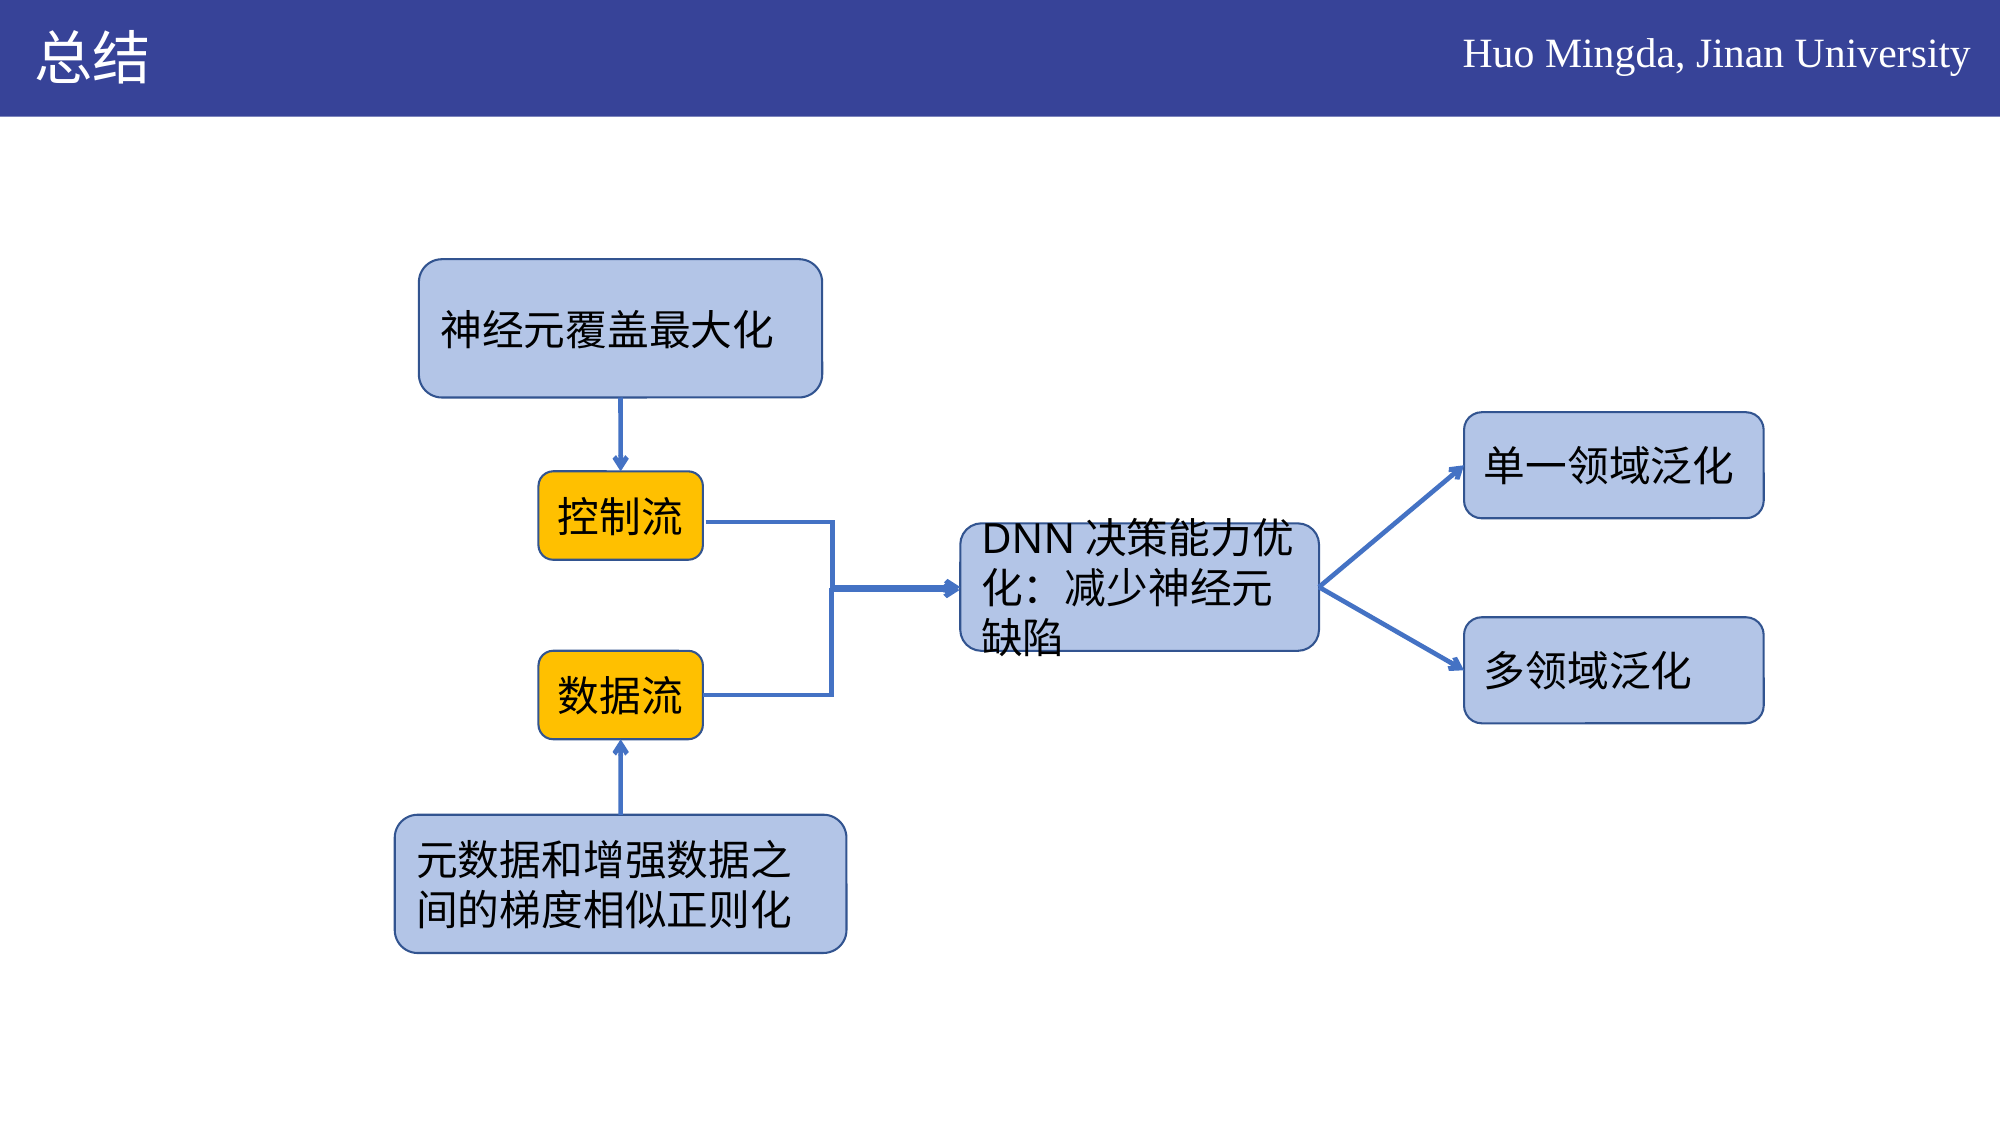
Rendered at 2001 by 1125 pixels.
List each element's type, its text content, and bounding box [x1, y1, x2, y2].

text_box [705, 522, 961, 588]
text_box 单一领域泛化 [1463, 411, 1765, 520]
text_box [1319, 587, 1465, 671]
text_box 控制流 [537, 470, 704, 561]
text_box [1319, 465, 1465, 587]
text_box Huo Mingda, Jinan University [1447, 18, 2000, 83]
text_box [0, 0, 2000, 118]
text_box DNN决策能力优化：减少神经元缺陷 [959, 522, 1319, 652]
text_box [702, 589, 960, 695]
text_box 多领域泛化 [1463, 616, 1765, 725]
text_box 总结 [19, 13, 1375, 103]
text_box 神经元覆盖最大化 [417, 258, 824, 399]
text_box 数据流 [537, 649, 704, 741]
text_box 元数据和增强数据之间的梯度相似正则化 [393, 813, 848, 955]
